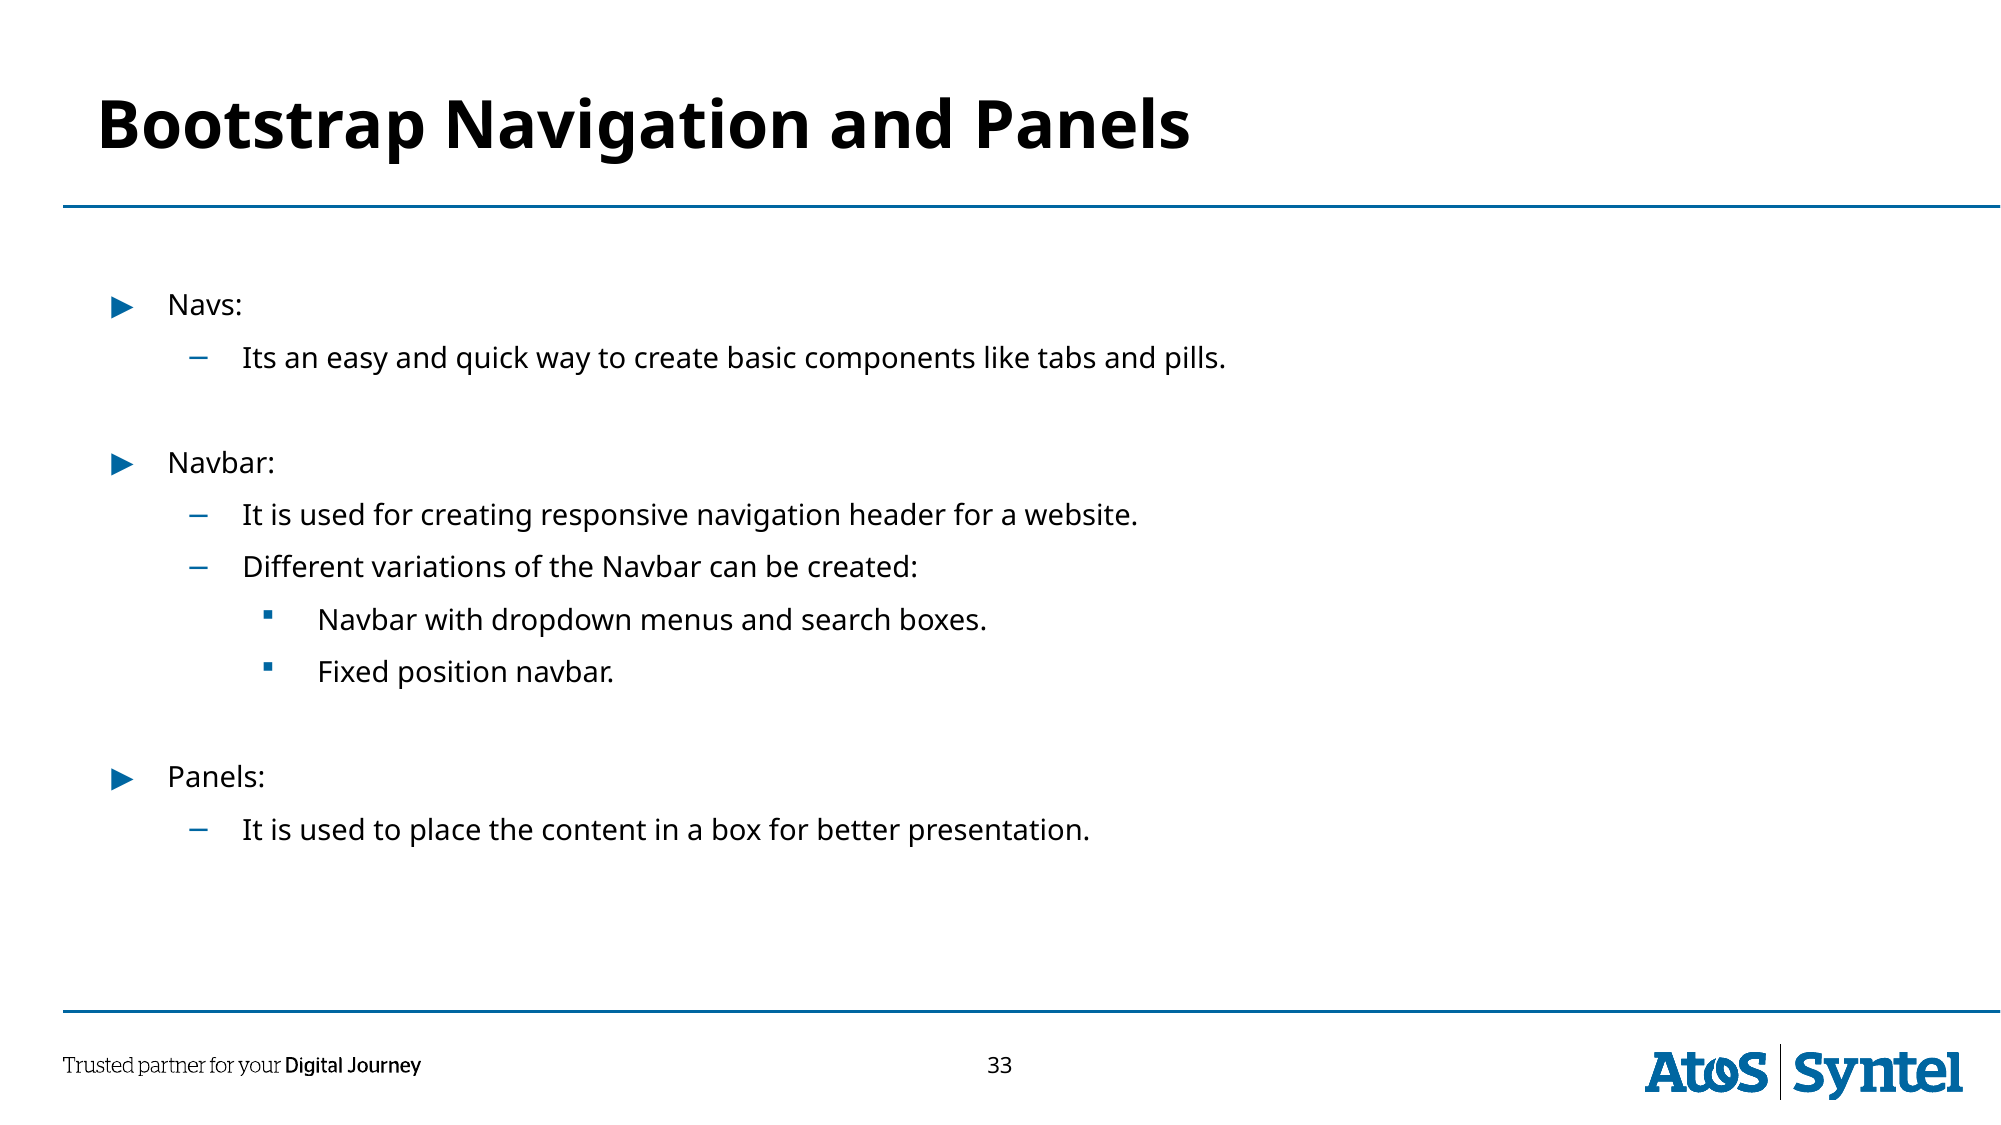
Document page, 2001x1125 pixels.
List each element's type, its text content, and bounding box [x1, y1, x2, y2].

text_box Navs: Its an easy and quick way to create basic components like tabs and pills. Navbar: It is used for creating responsive navigation header for a website. Different variations of the Navbar can be created: Navbar with dropdown menus and search boxes. Fixed position navbar. Panels: It is used to place the content in a box for better presentation. [96, 261, 1869, 959]
title Bootstrap Navigation and Panels [96, 74, 1994, 167]
